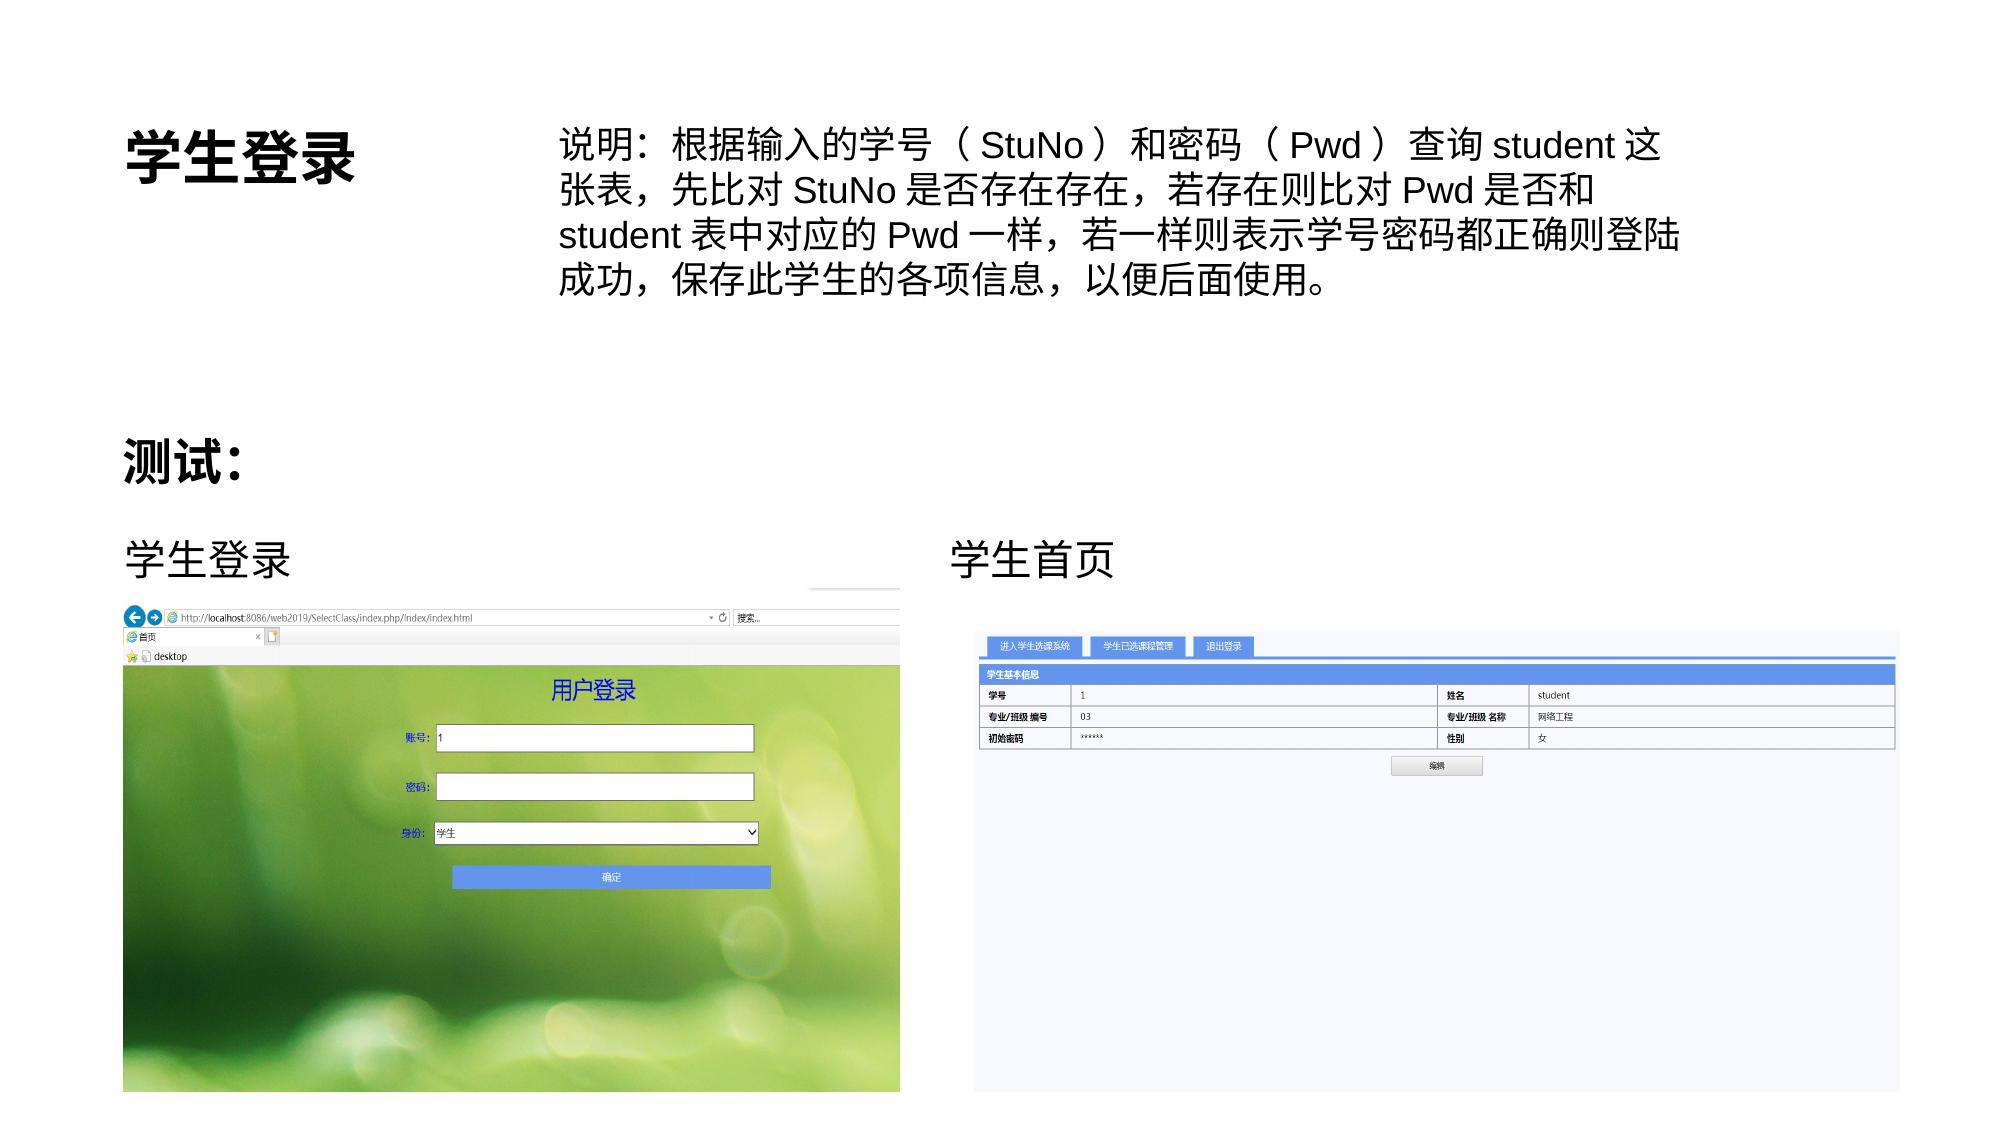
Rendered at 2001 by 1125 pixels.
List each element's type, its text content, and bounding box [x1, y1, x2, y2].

picture [974, 631, 1900, 1092]
text_box 学生登录 [110, 113, 406, 199]
text_box 说明：根据输入的学号（StuNo）和密码（Pwd）查询student这张表，先比对StuNo是否存在存在，若存在则比对Pwd是否和student表中对应的Pwd一样，若一样则表示学号密码都正确则登陆成功，保存此学生的各项信息，以便后面使用。 [543, 113, 1700, 309]
picture [130, 613, 140, 623]
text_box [107, 422, 1142, 592]
picture [123, 588, 900, 1092]
